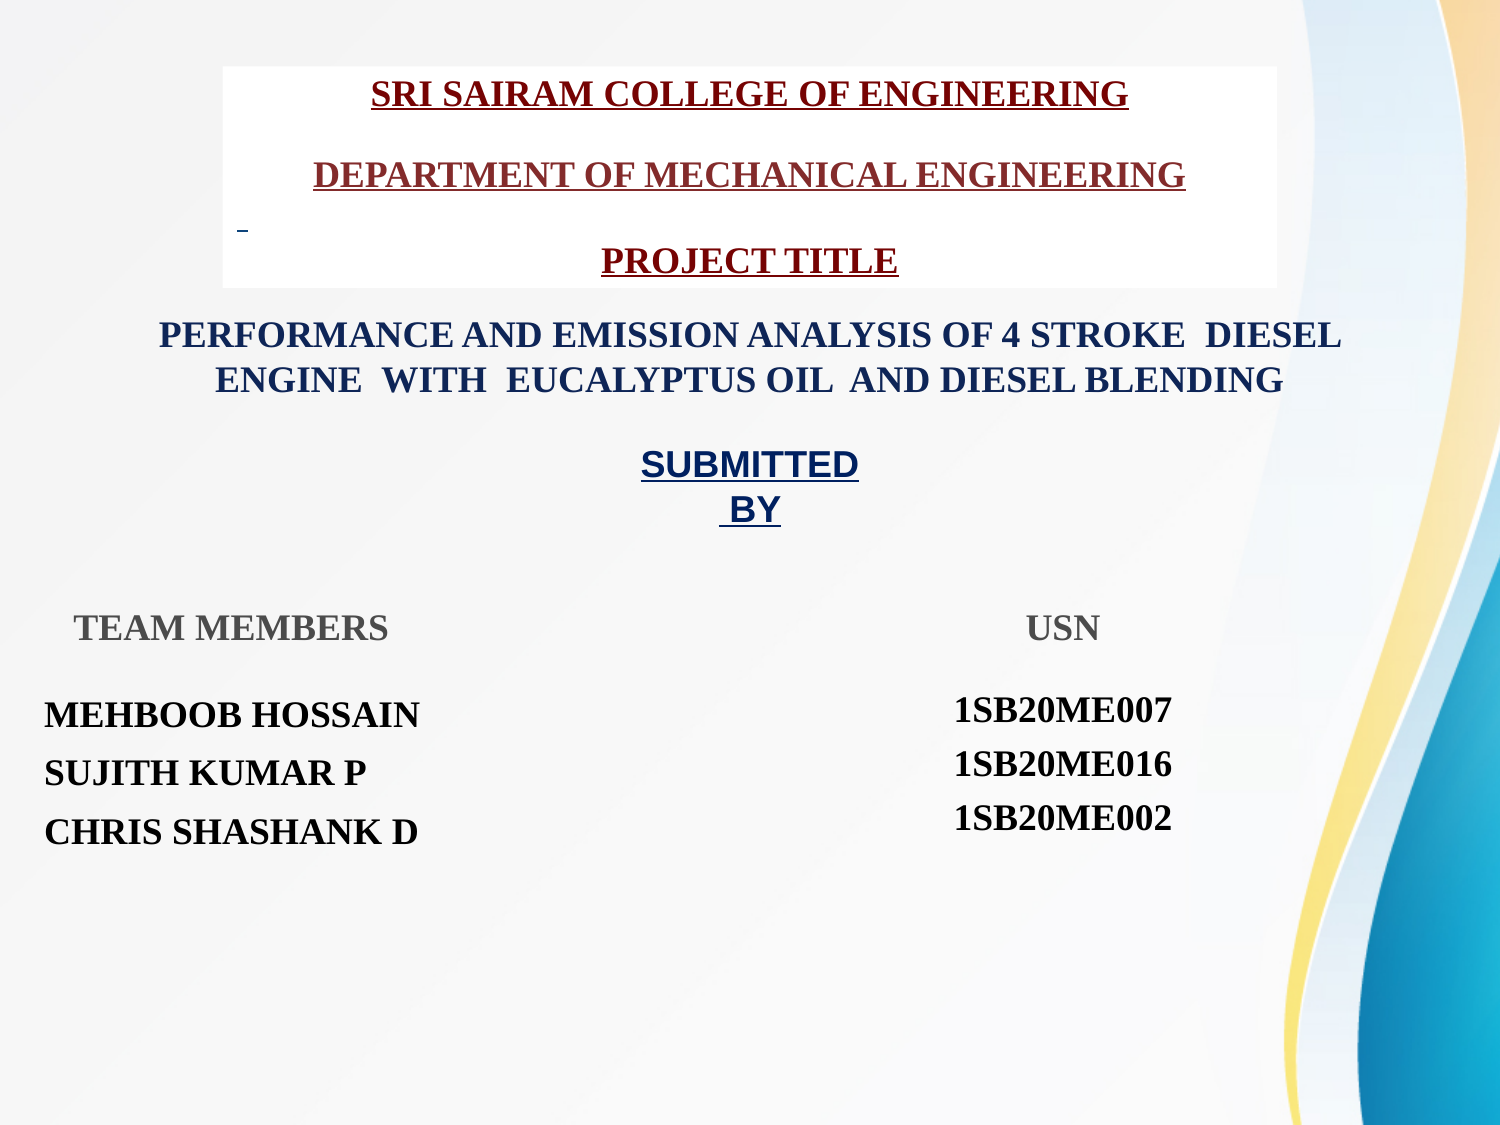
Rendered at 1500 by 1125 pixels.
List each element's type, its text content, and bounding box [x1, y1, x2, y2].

text_box 1SB20ME007 1SB20ME016 1SB20ME002 [938, 668, 1309, 846]
picture [0, 0, 1500, 1125]
text_box SUBMITTED BY [380, 432, 1120, 538]
text_box SRI SAIRAM COLLEGE OF ENGINEERING DEPARTMENT OF MECHANICAL ENGINEERING PROJECT TITLE [222, 66, 1278, 288]
text_box MEHBOOB HOSSAIN SUJITH KUMAR P CHRIS SHASHANK D [29, 668, 570, 859]
text_box TEAM MEMBERS USN [58, 595, 1442, 656]
text_box PERFORMANCE AND EMISSION ANALYSIS OF 4 STROKE DIESEL ENGINE WITH EUCALYPTUS OIL AND DIESEL BLENDING [76, 302, 1424, 408]
